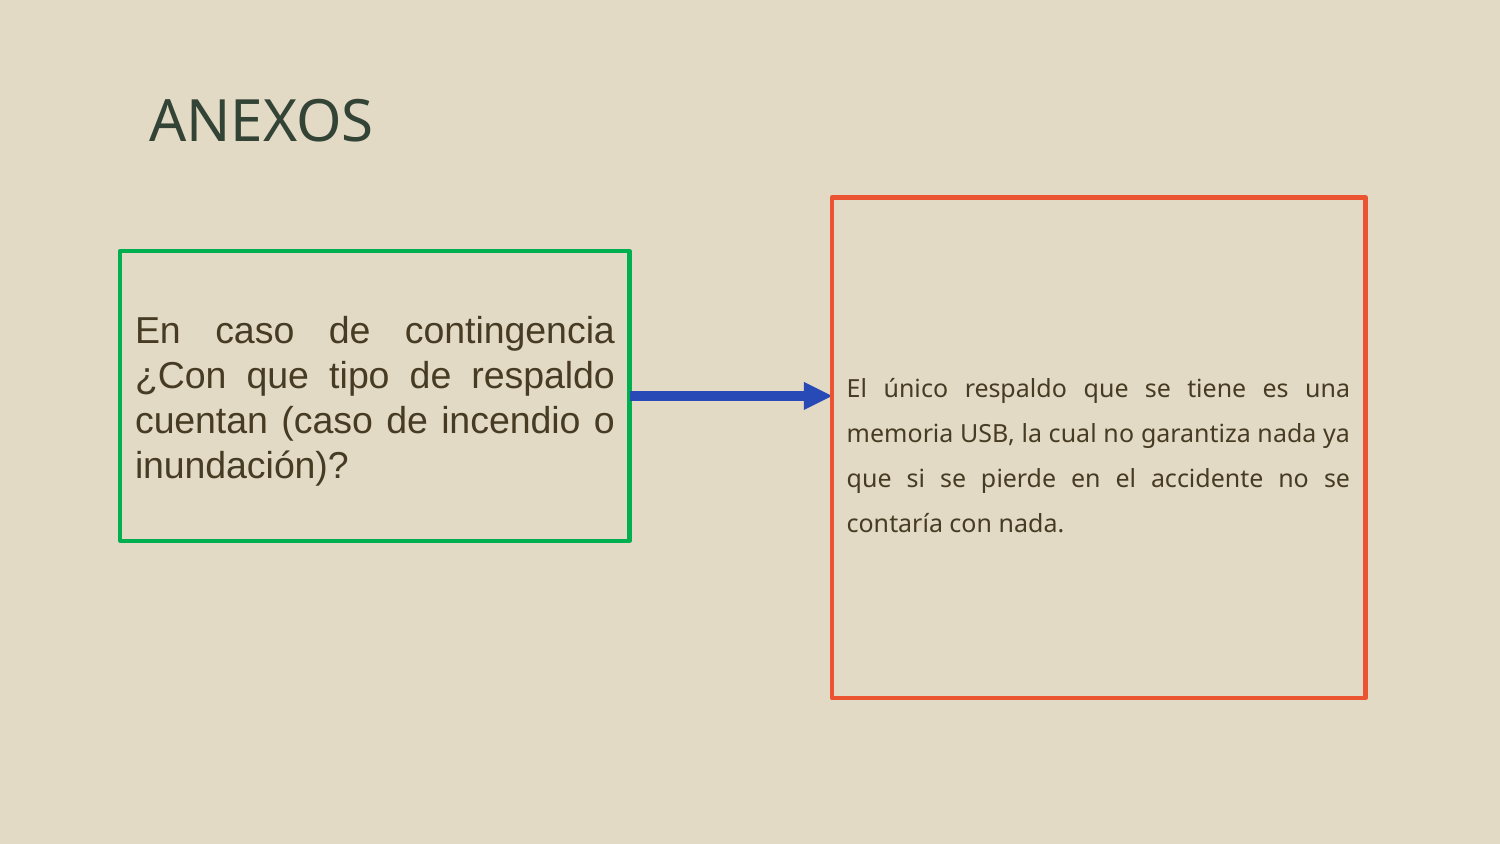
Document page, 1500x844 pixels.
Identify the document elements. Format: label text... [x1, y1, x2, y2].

text_box En caso de contingencia ¿Con que tipo de respaldo cuentan (caso de incendio o inundación)? [118, 249, 632, 543]
text_box El único respaldo que se tiene es una memoria USB, la cual no garantiza nada ya que si se pierde en el accidente no se contaría con nada. [830, 195, 1368, 700]
title ANEXOS [83, 68, 441, 162]
